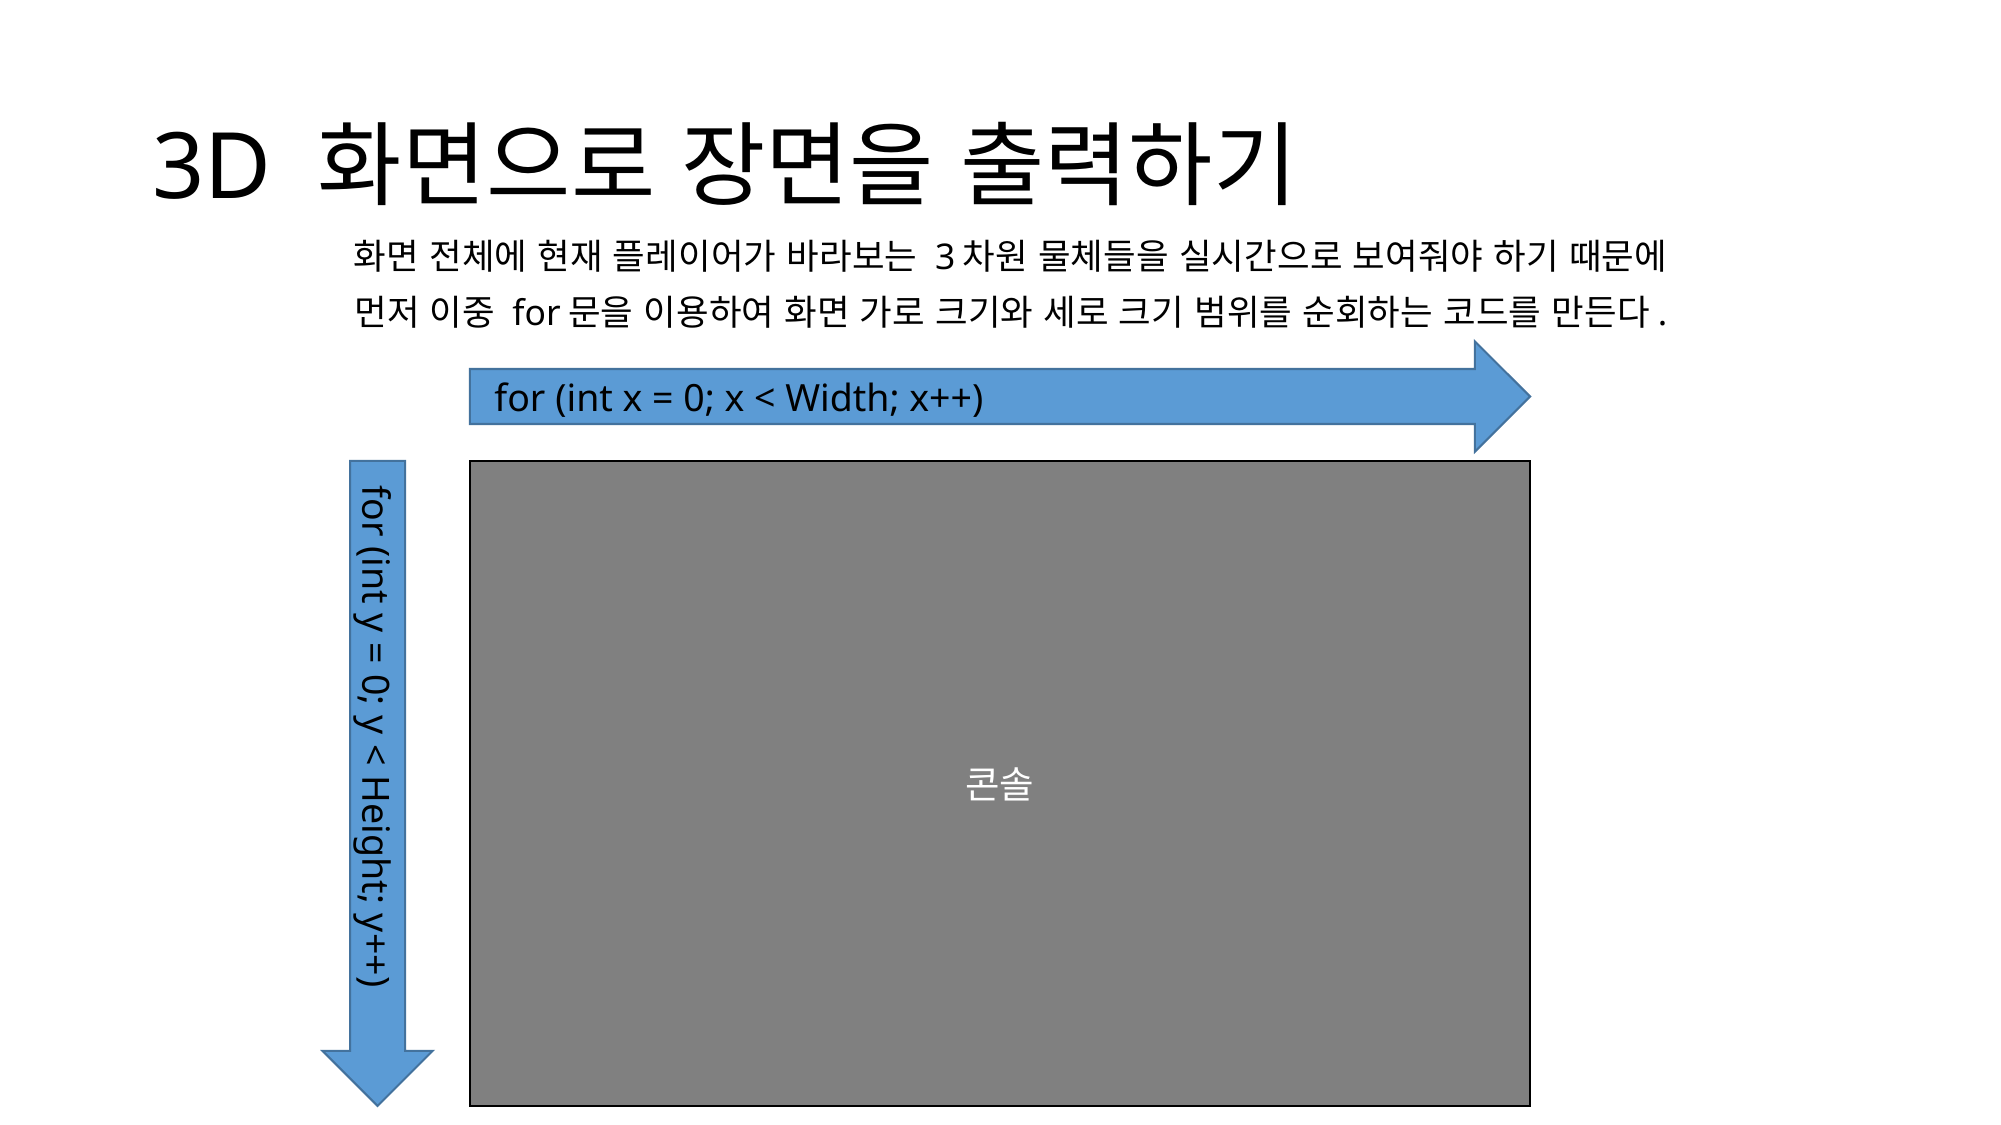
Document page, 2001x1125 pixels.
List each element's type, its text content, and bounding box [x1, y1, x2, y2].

text_box for (int y = 0; y < Height; y++) [320, 459, 436, 1108]
title 3D 화면으로 장면을 출력하기 [137, 59, 1863, 231]
text_box 콘솔 [469, 460, 1531, 1107]
text_box for (int x = 0; x < Width; x++) [468, 338, 1532, 455]
text_box 화면 전체에 현재 플레이어가 바라보는 3차원 물체들을 실시간으로 보여줘야 하기 때문에 먼저 이중 for문을 이용하여 화면 가로 크기와 세로 크기 범위를 순회하는 코드를 만든다. [57, 231, 1964, 342]
